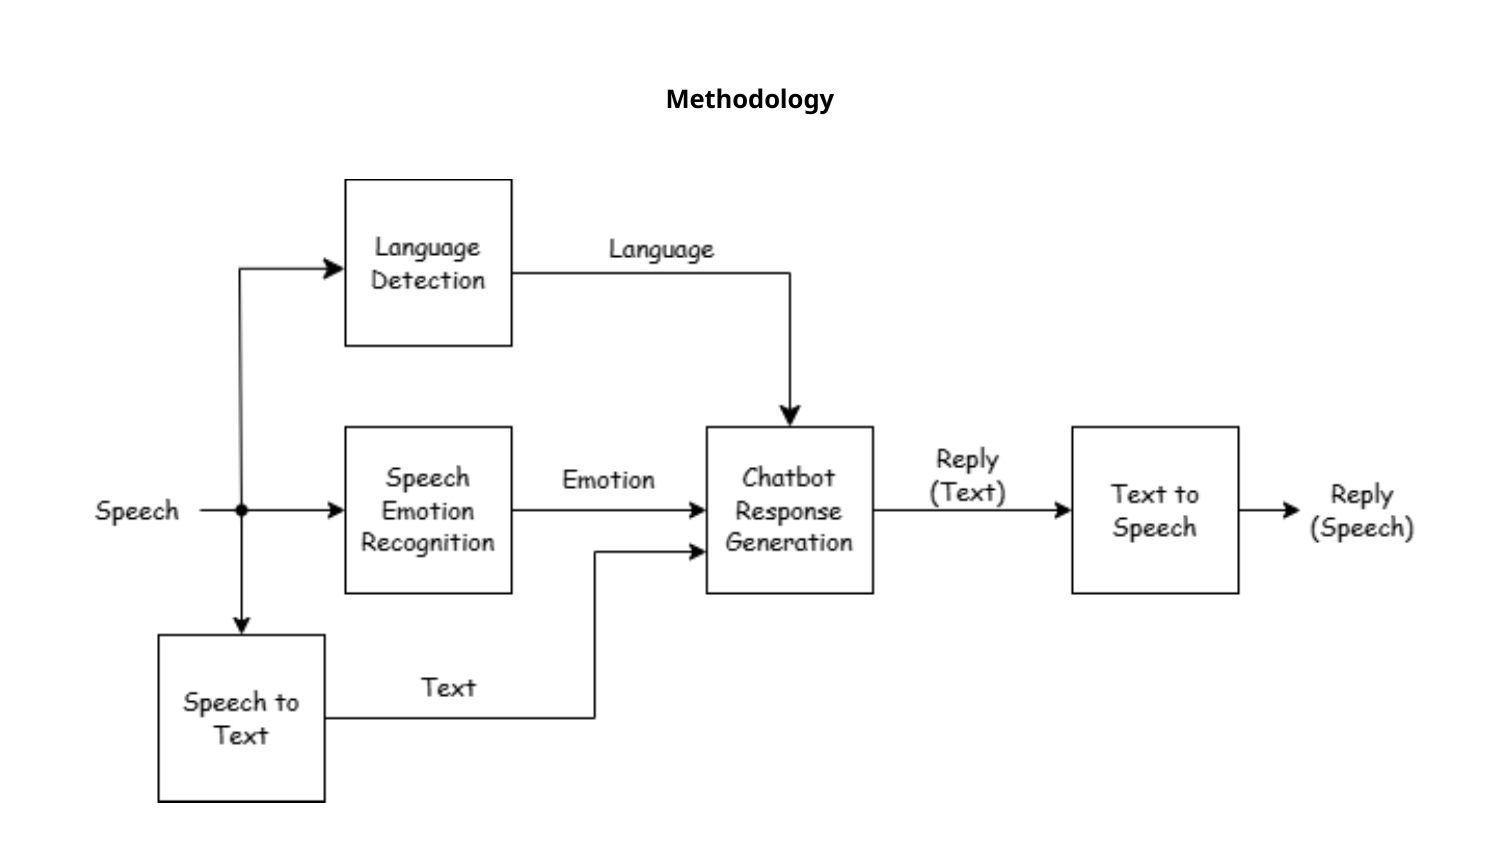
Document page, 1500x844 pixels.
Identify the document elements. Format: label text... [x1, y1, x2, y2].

title Methodology [75, 67, 1425, 129]
picture [74, 178, 1426, 803]
